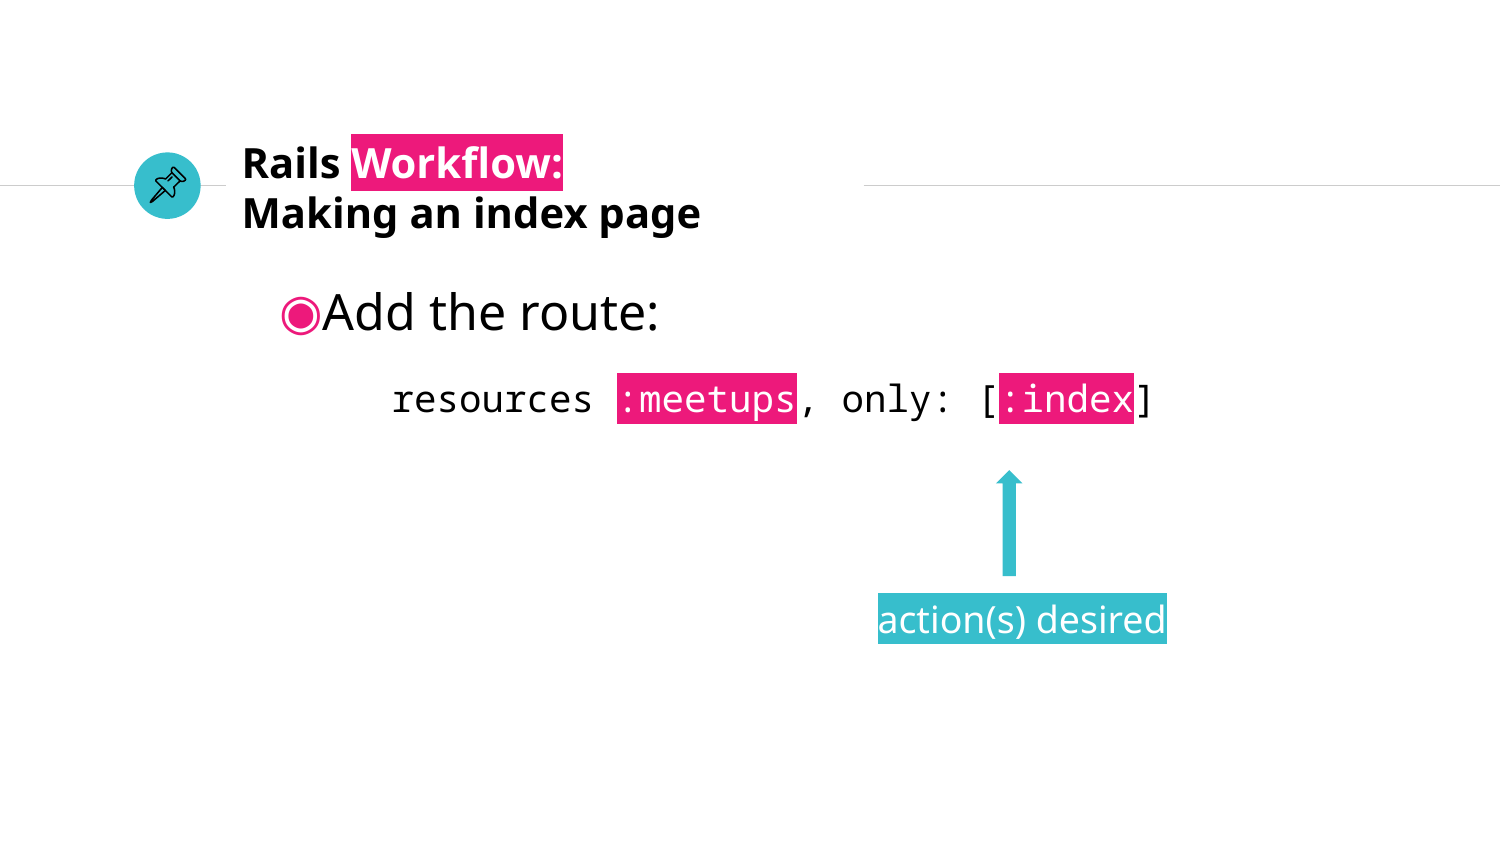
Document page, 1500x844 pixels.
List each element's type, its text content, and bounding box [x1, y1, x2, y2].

text_box [995, 470, 1023, 577]
text_box action(s) desired [862, 580, 1263, 653]
list Add the route: resources :meetups, only: [:index] [226, 265, 1344, 776]
title Rails Workflow: Making an index page [226, 151, 863, 223]
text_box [150, 166, 186, 203]
